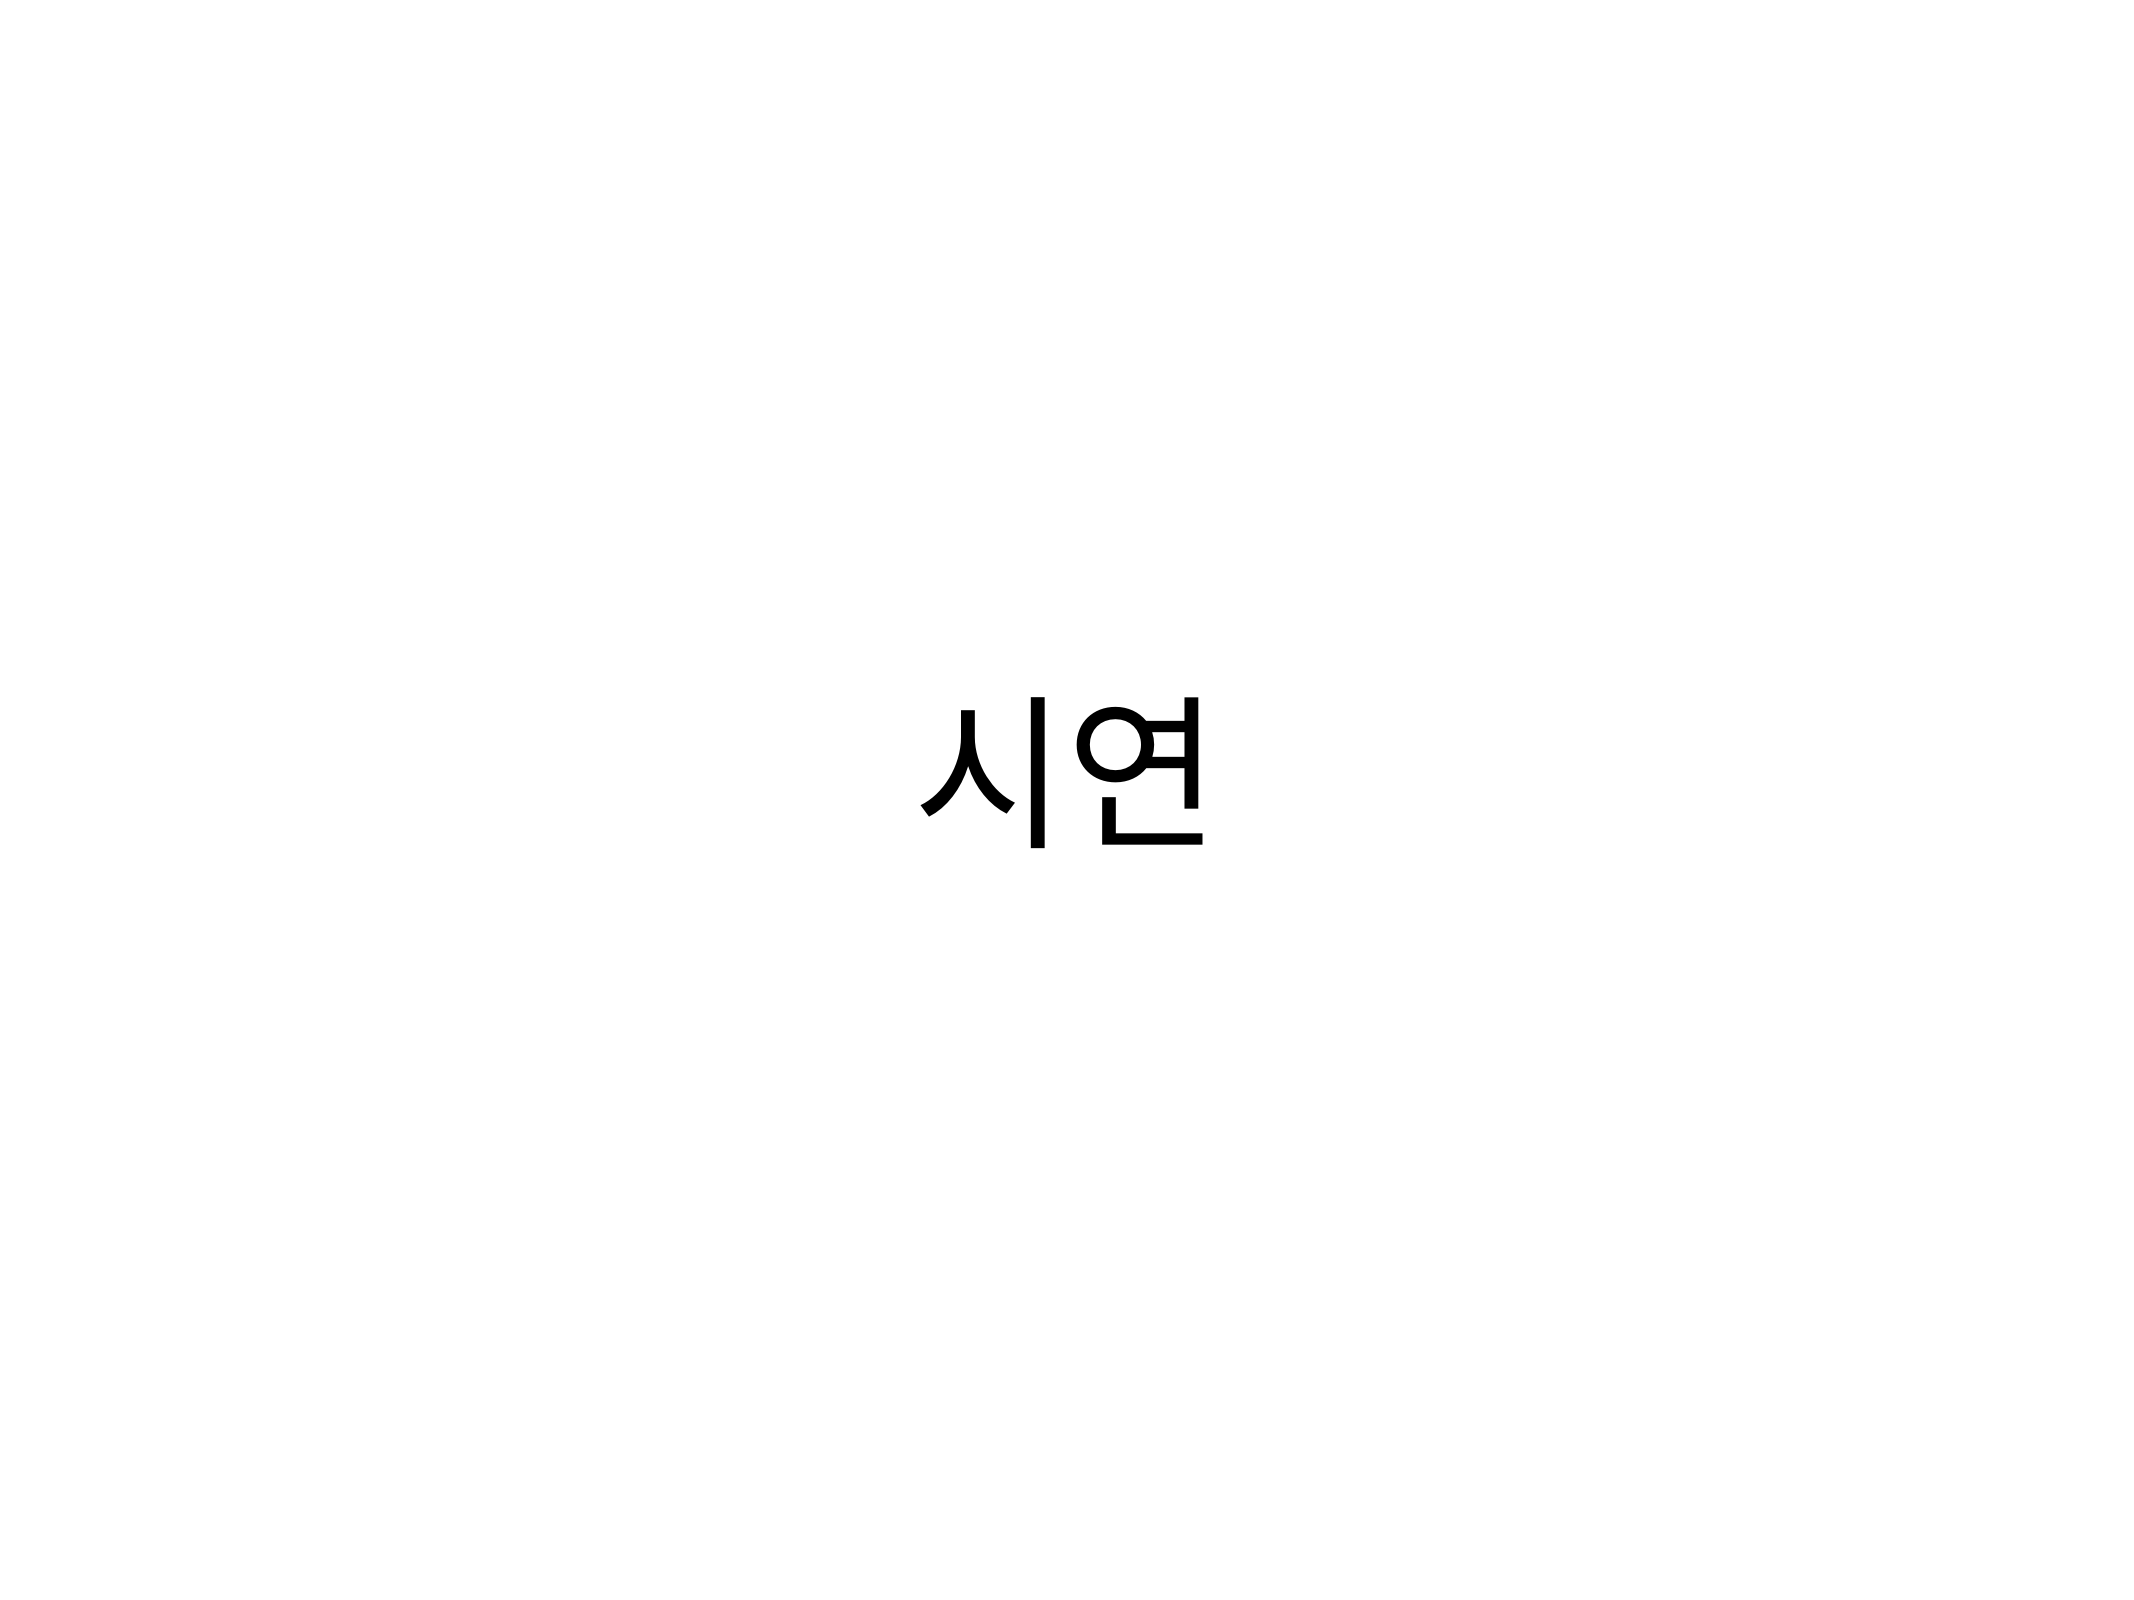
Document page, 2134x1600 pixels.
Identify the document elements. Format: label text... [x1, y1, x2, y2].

title 시연 [207, 643, 1926, 878]
